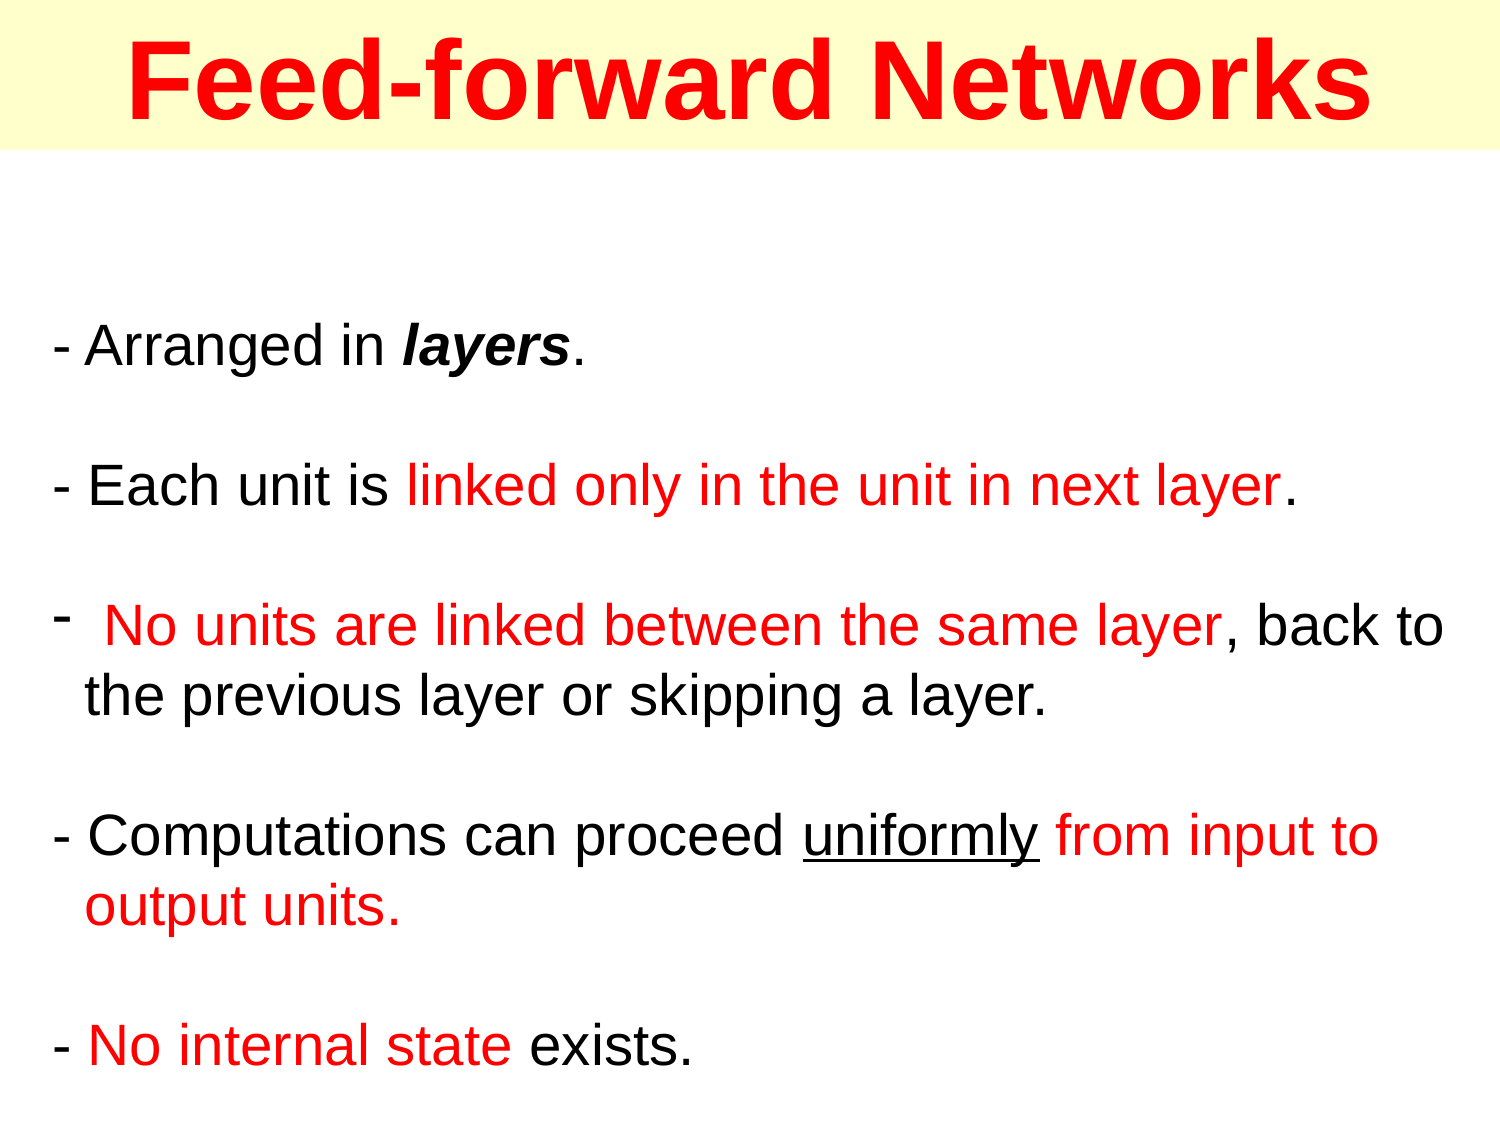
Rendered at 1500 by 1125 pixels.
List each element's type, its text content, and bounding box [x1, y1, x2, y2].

text_box - Arranged in layers. - Each unit is linked only in the unit in next layer. No units are linked between the same layer, back to the previous layer or skipping a layer. - Computations can proceed uniformly from input to output units. - No internal state exists. [37, 299, 1463, 1085]
text_box Feed-forward Networks [0, 0, 1500, 150]
